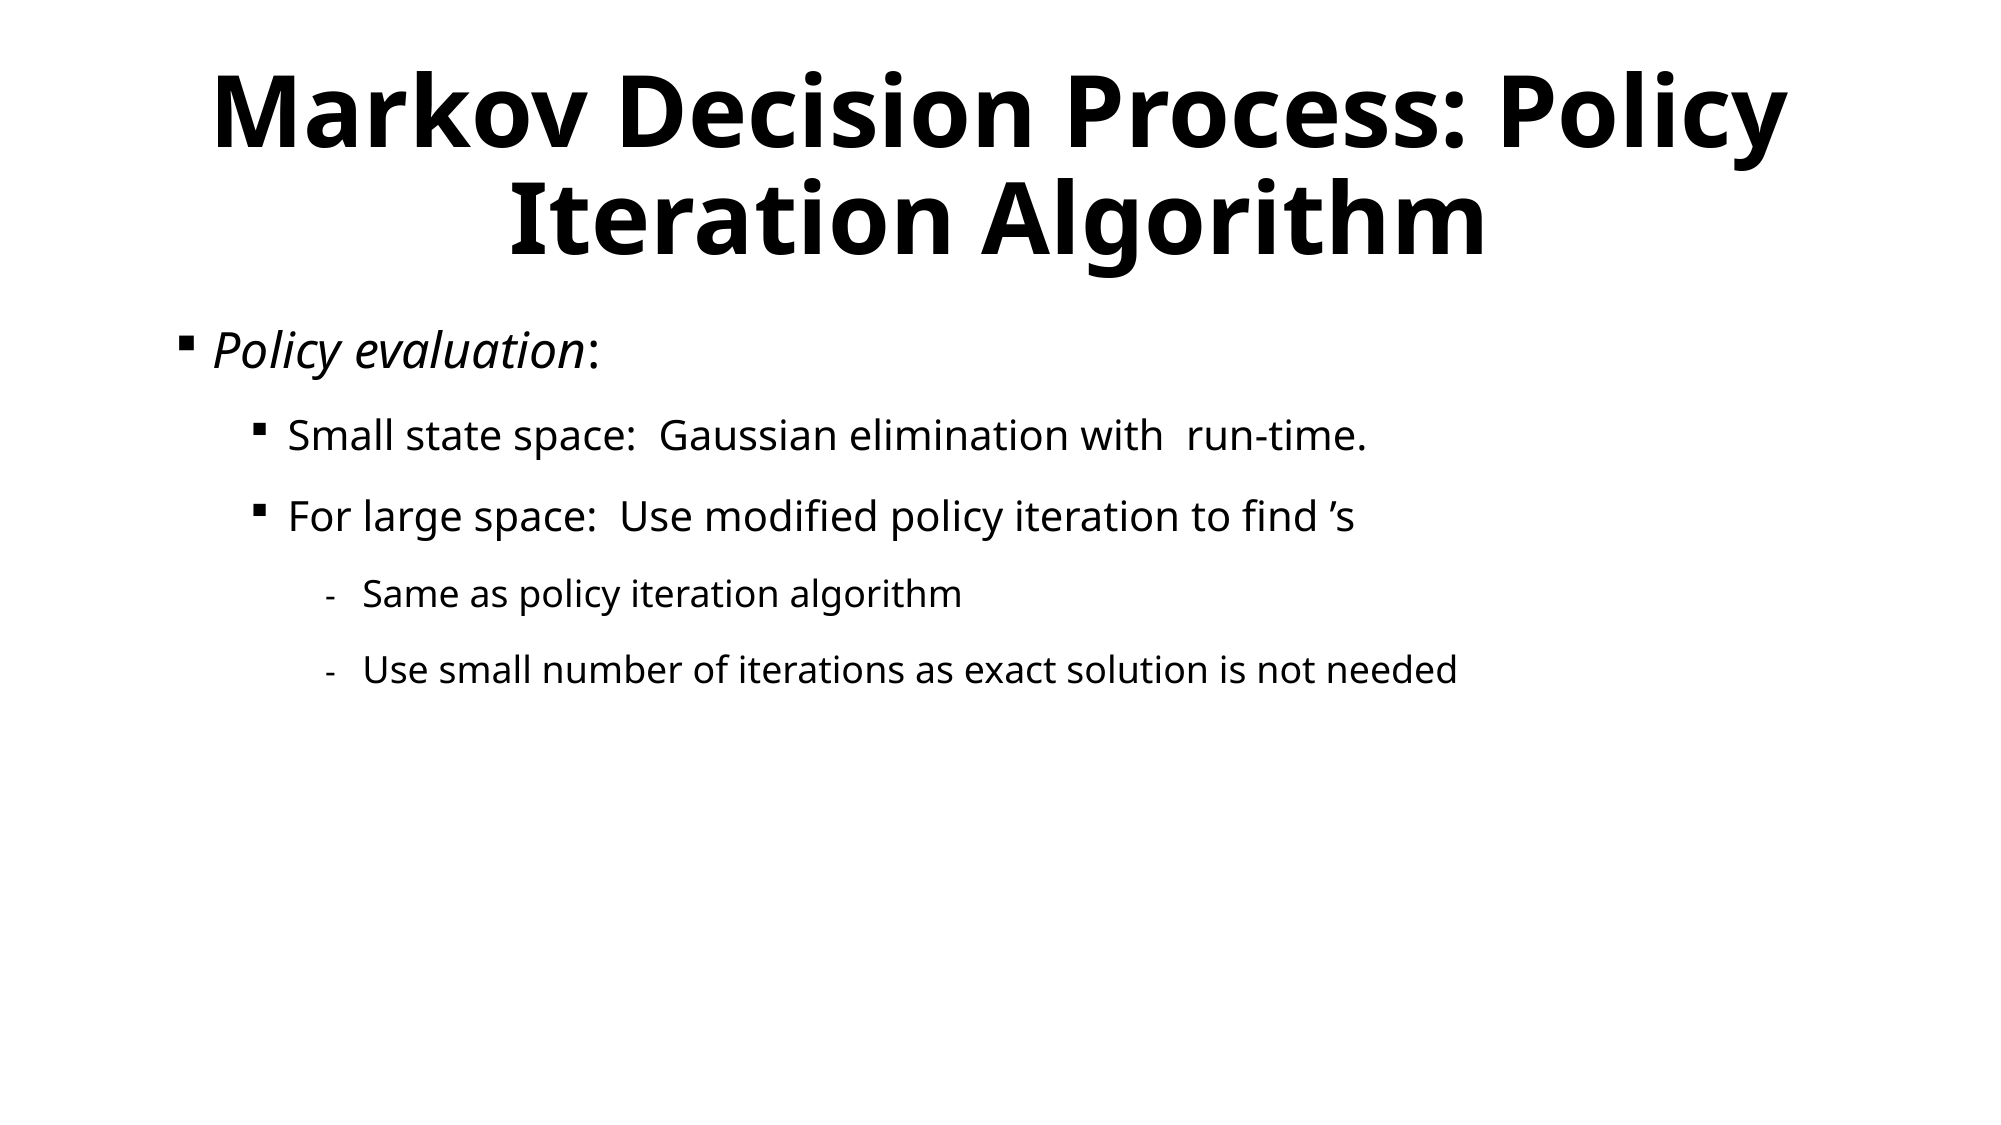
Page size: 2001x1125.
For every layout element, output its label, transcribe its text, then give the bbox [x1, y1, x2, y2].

title Markov Decision Process: Policy Iteration Algorithm [137, 59, 1863, 278]
